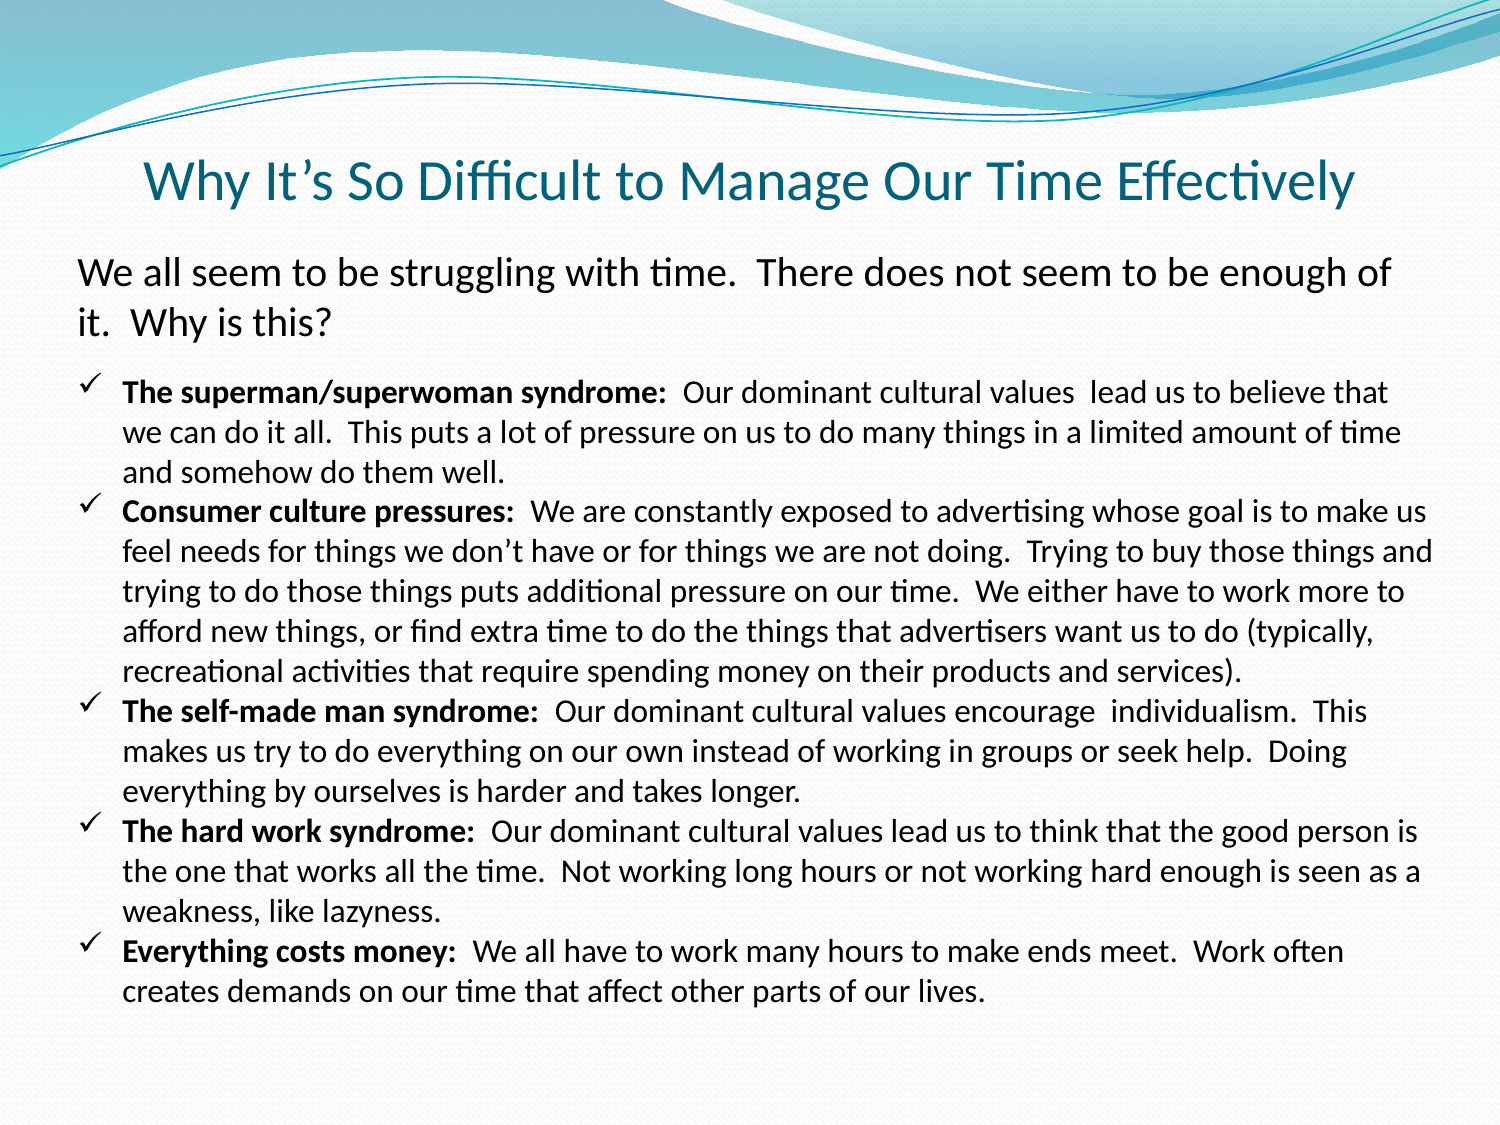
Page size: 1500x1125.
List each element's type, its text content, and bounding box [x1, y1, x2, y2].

list We all seem to be struggling with time. There does not seem to be enough of it. Why is this? The superman/superwoman syndrome: Our dominant cultural values lead us to believe that we can do it all. This puts a lot of pressure on us to do many things in a limited amount of time and somehow do them well. Consumer culture pressures: We are constantly exposed to advertising whose goal is to make us feel needs for things we don’t have or for things we are not doing. Trying to buy those things and trying to do those things puts additional pressure on our time. We either have to work more to afford new things, or find extra time to do the things that advertisers want us to do (typically, recreational activities that require spending money on their products and services). The self-made man syndrome: Our dominant cultural values encourage individualism. This makes us try to do everything on our own instead of working in groups or seek help. Doing everything by ourselves is harder and takes longer. The hard work syndrome: Our dominant cultural values lead us to think that the good person is the one that works all the time. Not working long hours or not working hard enough is seen as a weakness, like lazyness. Everything costs money: We all have to work many hours to make ends meet. Work often creates demands on our time that affect other parts of our lives. [62, 237, 1450, 1063]
title Why It’s So Difficult to Manage Our Time Effectively [75, 125, 1425, 213]
